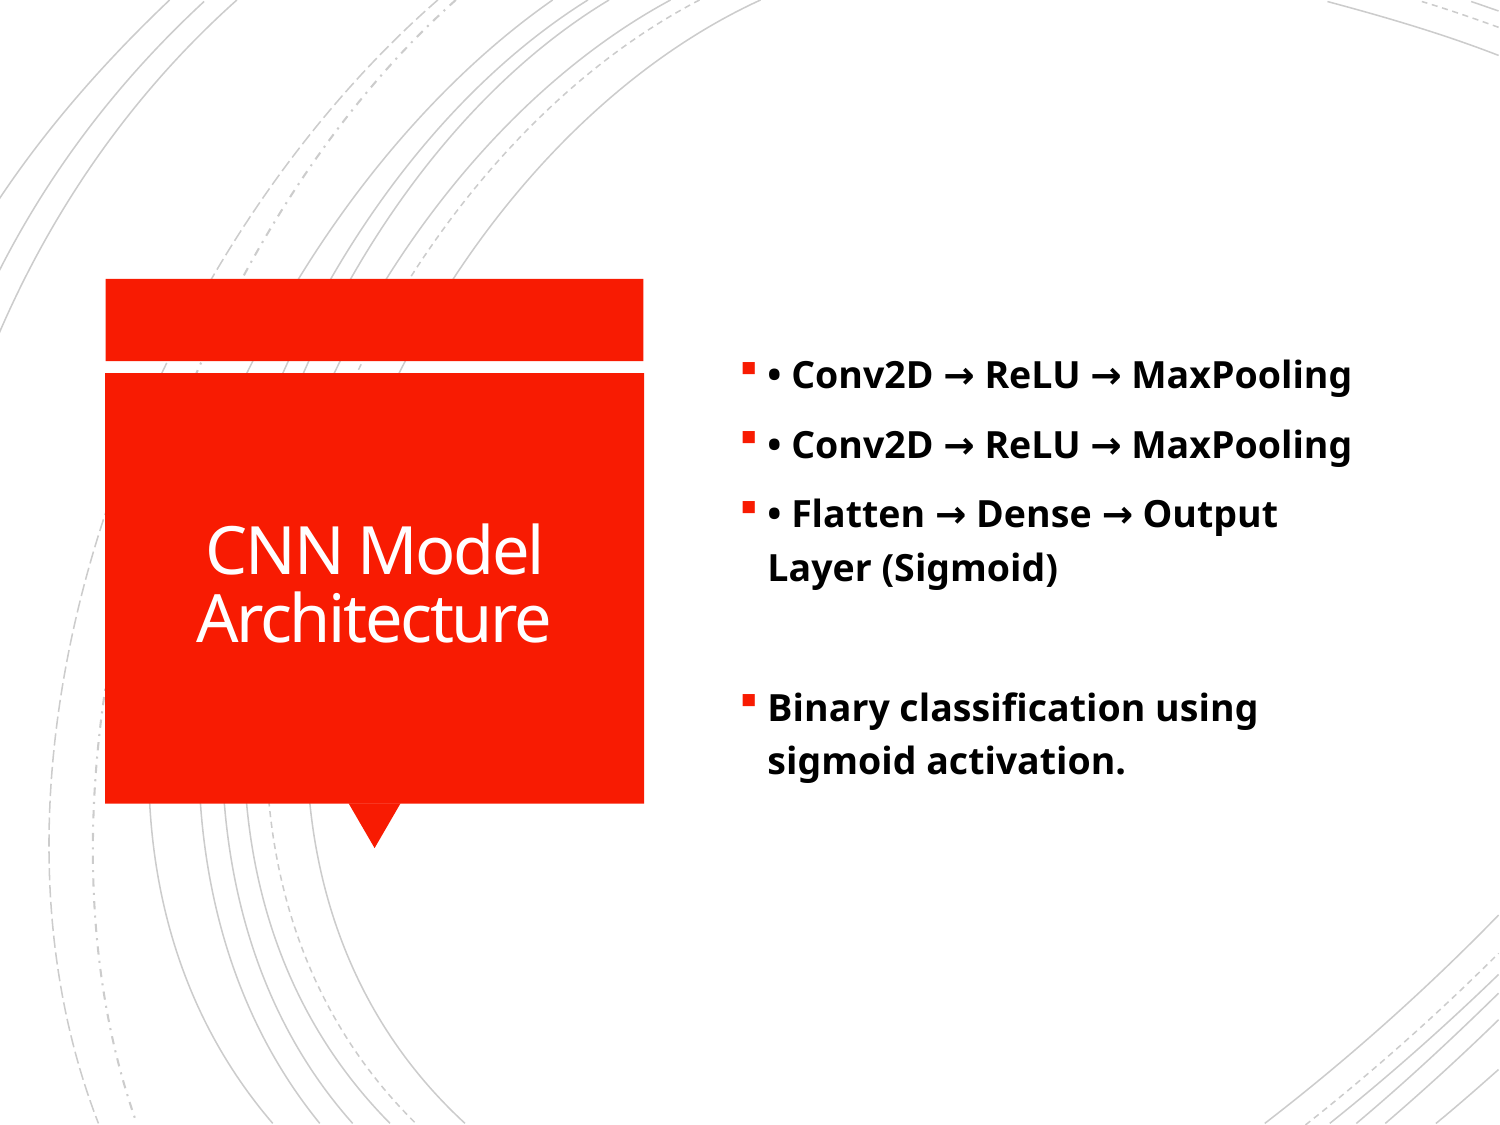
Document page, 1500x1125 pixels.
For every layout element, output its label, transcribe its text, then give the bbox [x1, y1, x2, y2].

title CNN Model Architecture [118, 385, 630, 790]
list • Conv2D → ReLU → MaxPooling • Conv2D → ReLU → MaxPooling • Flatten → Dense → Output Layer (Sigmoid) Binary classification using sigmoid activation. [724, 131, 1396, 993]
